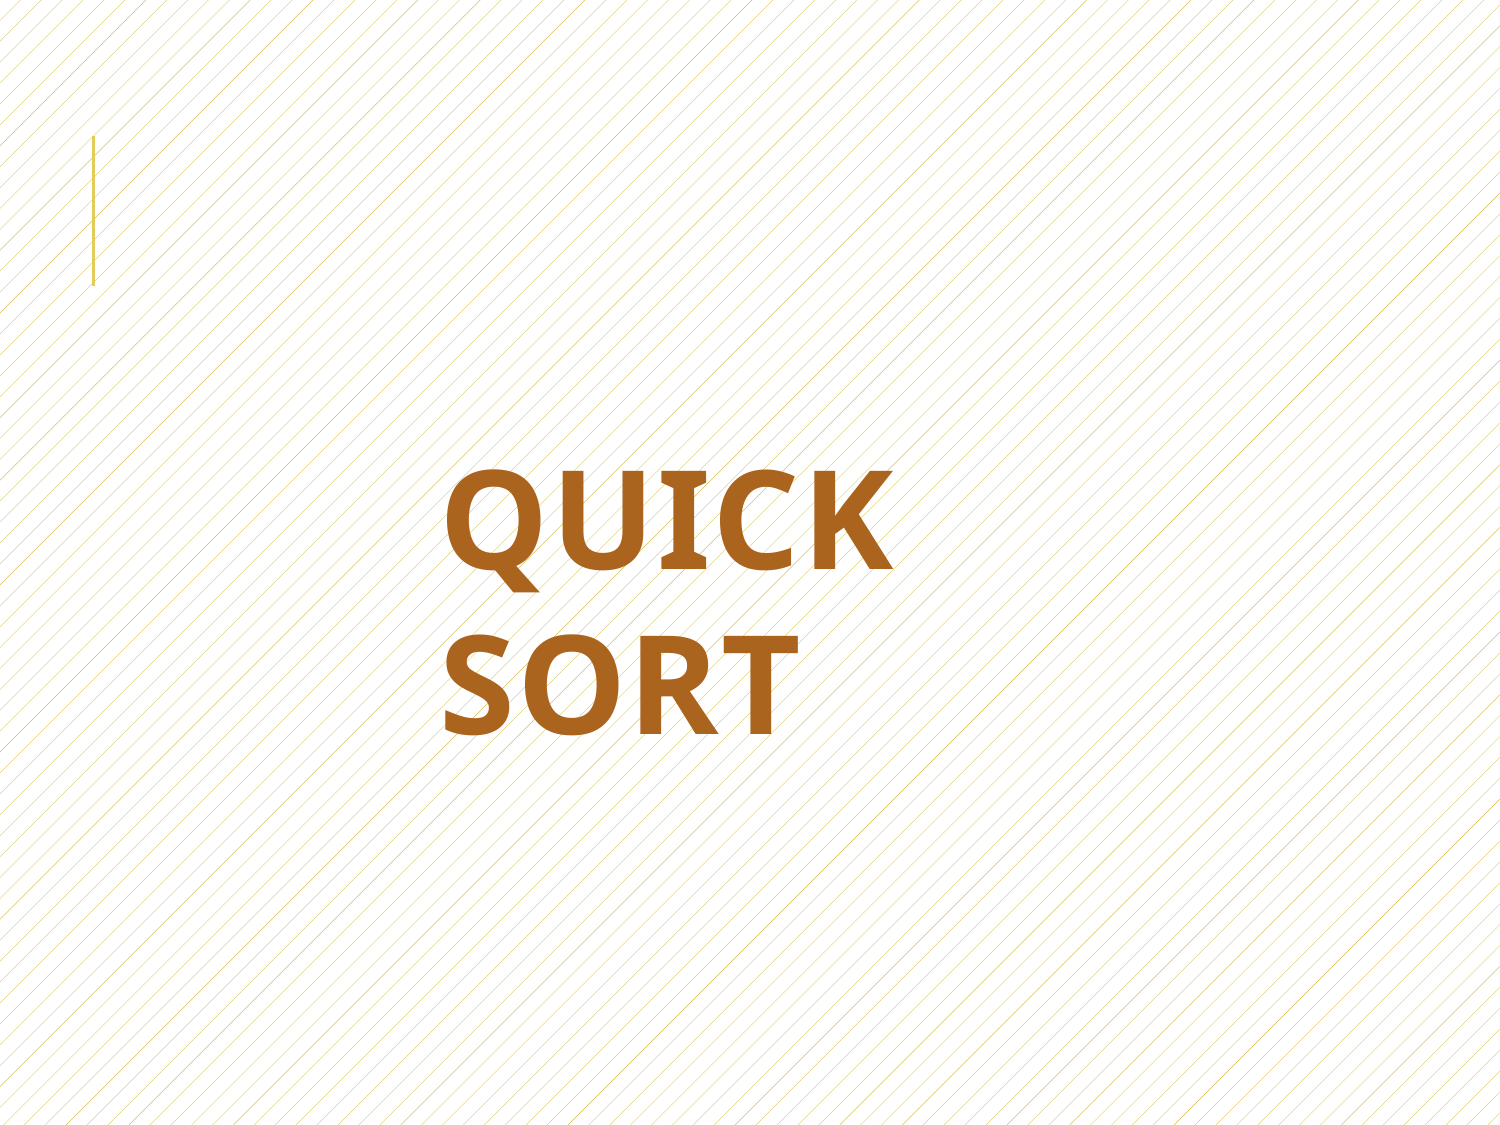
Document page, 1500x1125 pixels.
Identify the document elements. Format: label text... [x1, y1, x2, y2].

text_box quick sort [425, 424, 1063, 770]
